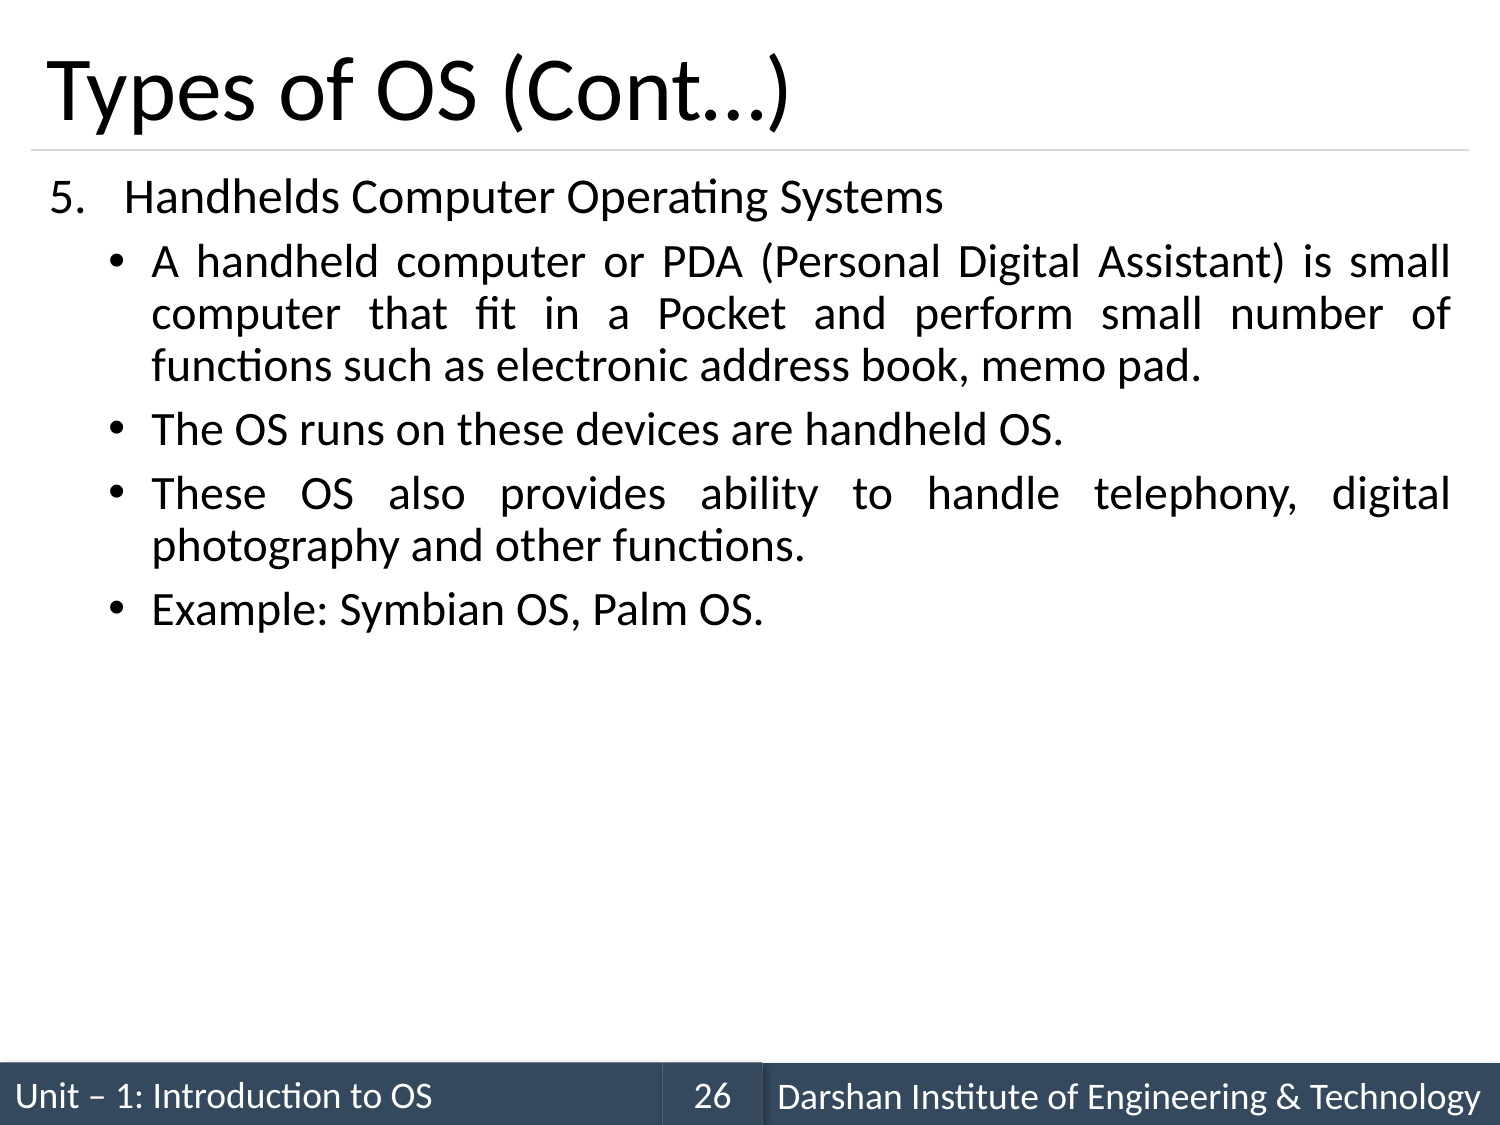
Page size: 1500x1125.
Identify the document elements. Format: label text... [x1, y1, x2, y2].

list Handhelds Computer Operating Systems A handheld computer or PDA (Personal Digital Assistant) is small computer that fit in a Pocket and perform small number of functions such as electronic address book, memo pad. The OS runs on these devices are handheld OS. These OS also provides ability to handle telephony, digital photography and other functions. Example: Symbian OS, Palm OS. [31, 162, 1469, 1038]
title Types of OS (Cont…) [31, 17, 1469, 150]
